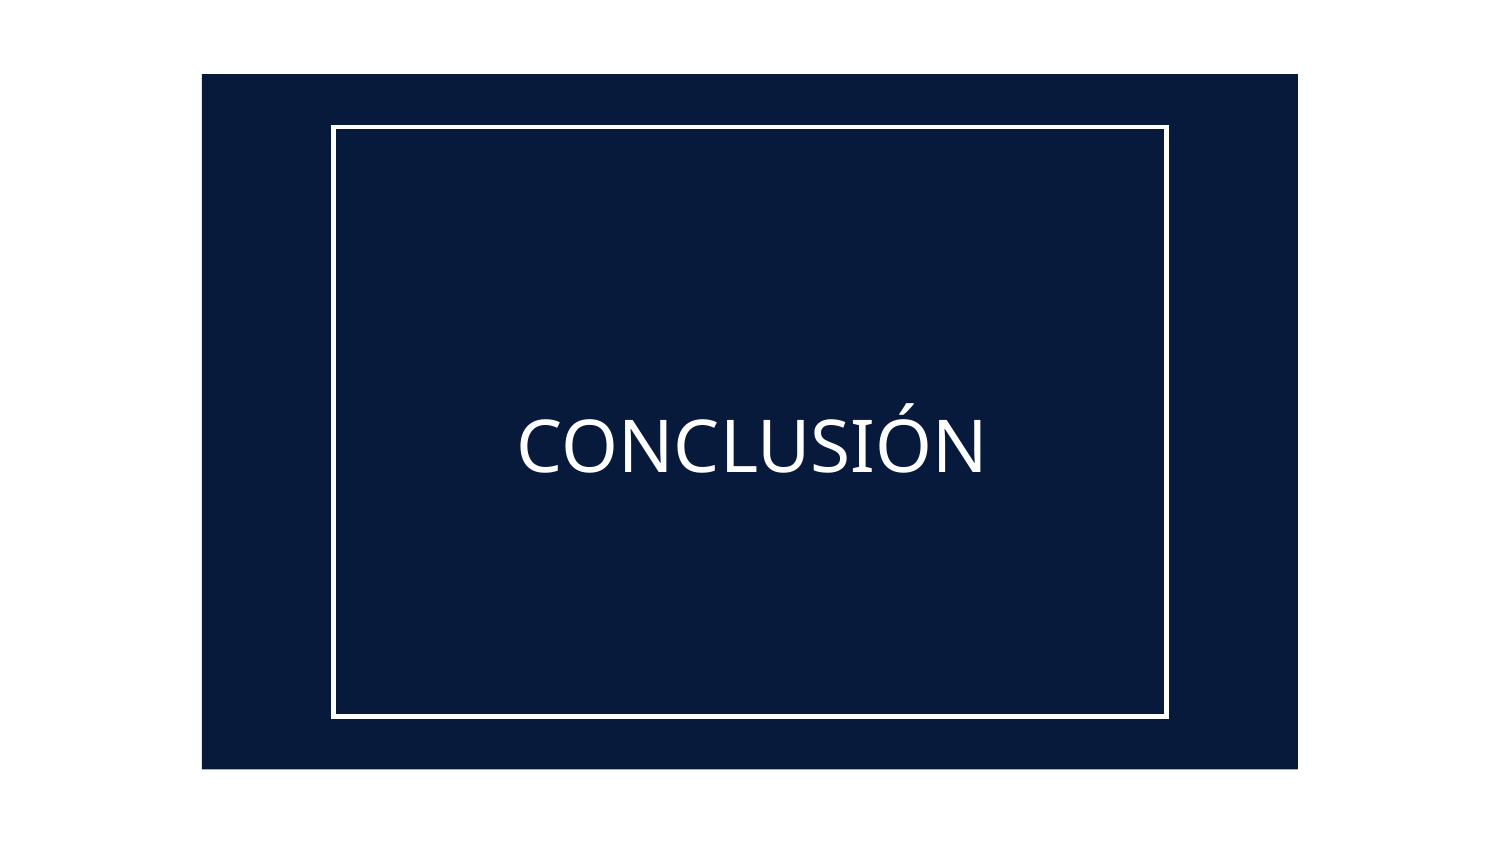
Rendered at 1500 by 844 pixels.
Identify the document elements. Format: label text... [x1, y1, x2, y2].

title CONCLUSIÓN [339, 130, 1166, 712]
